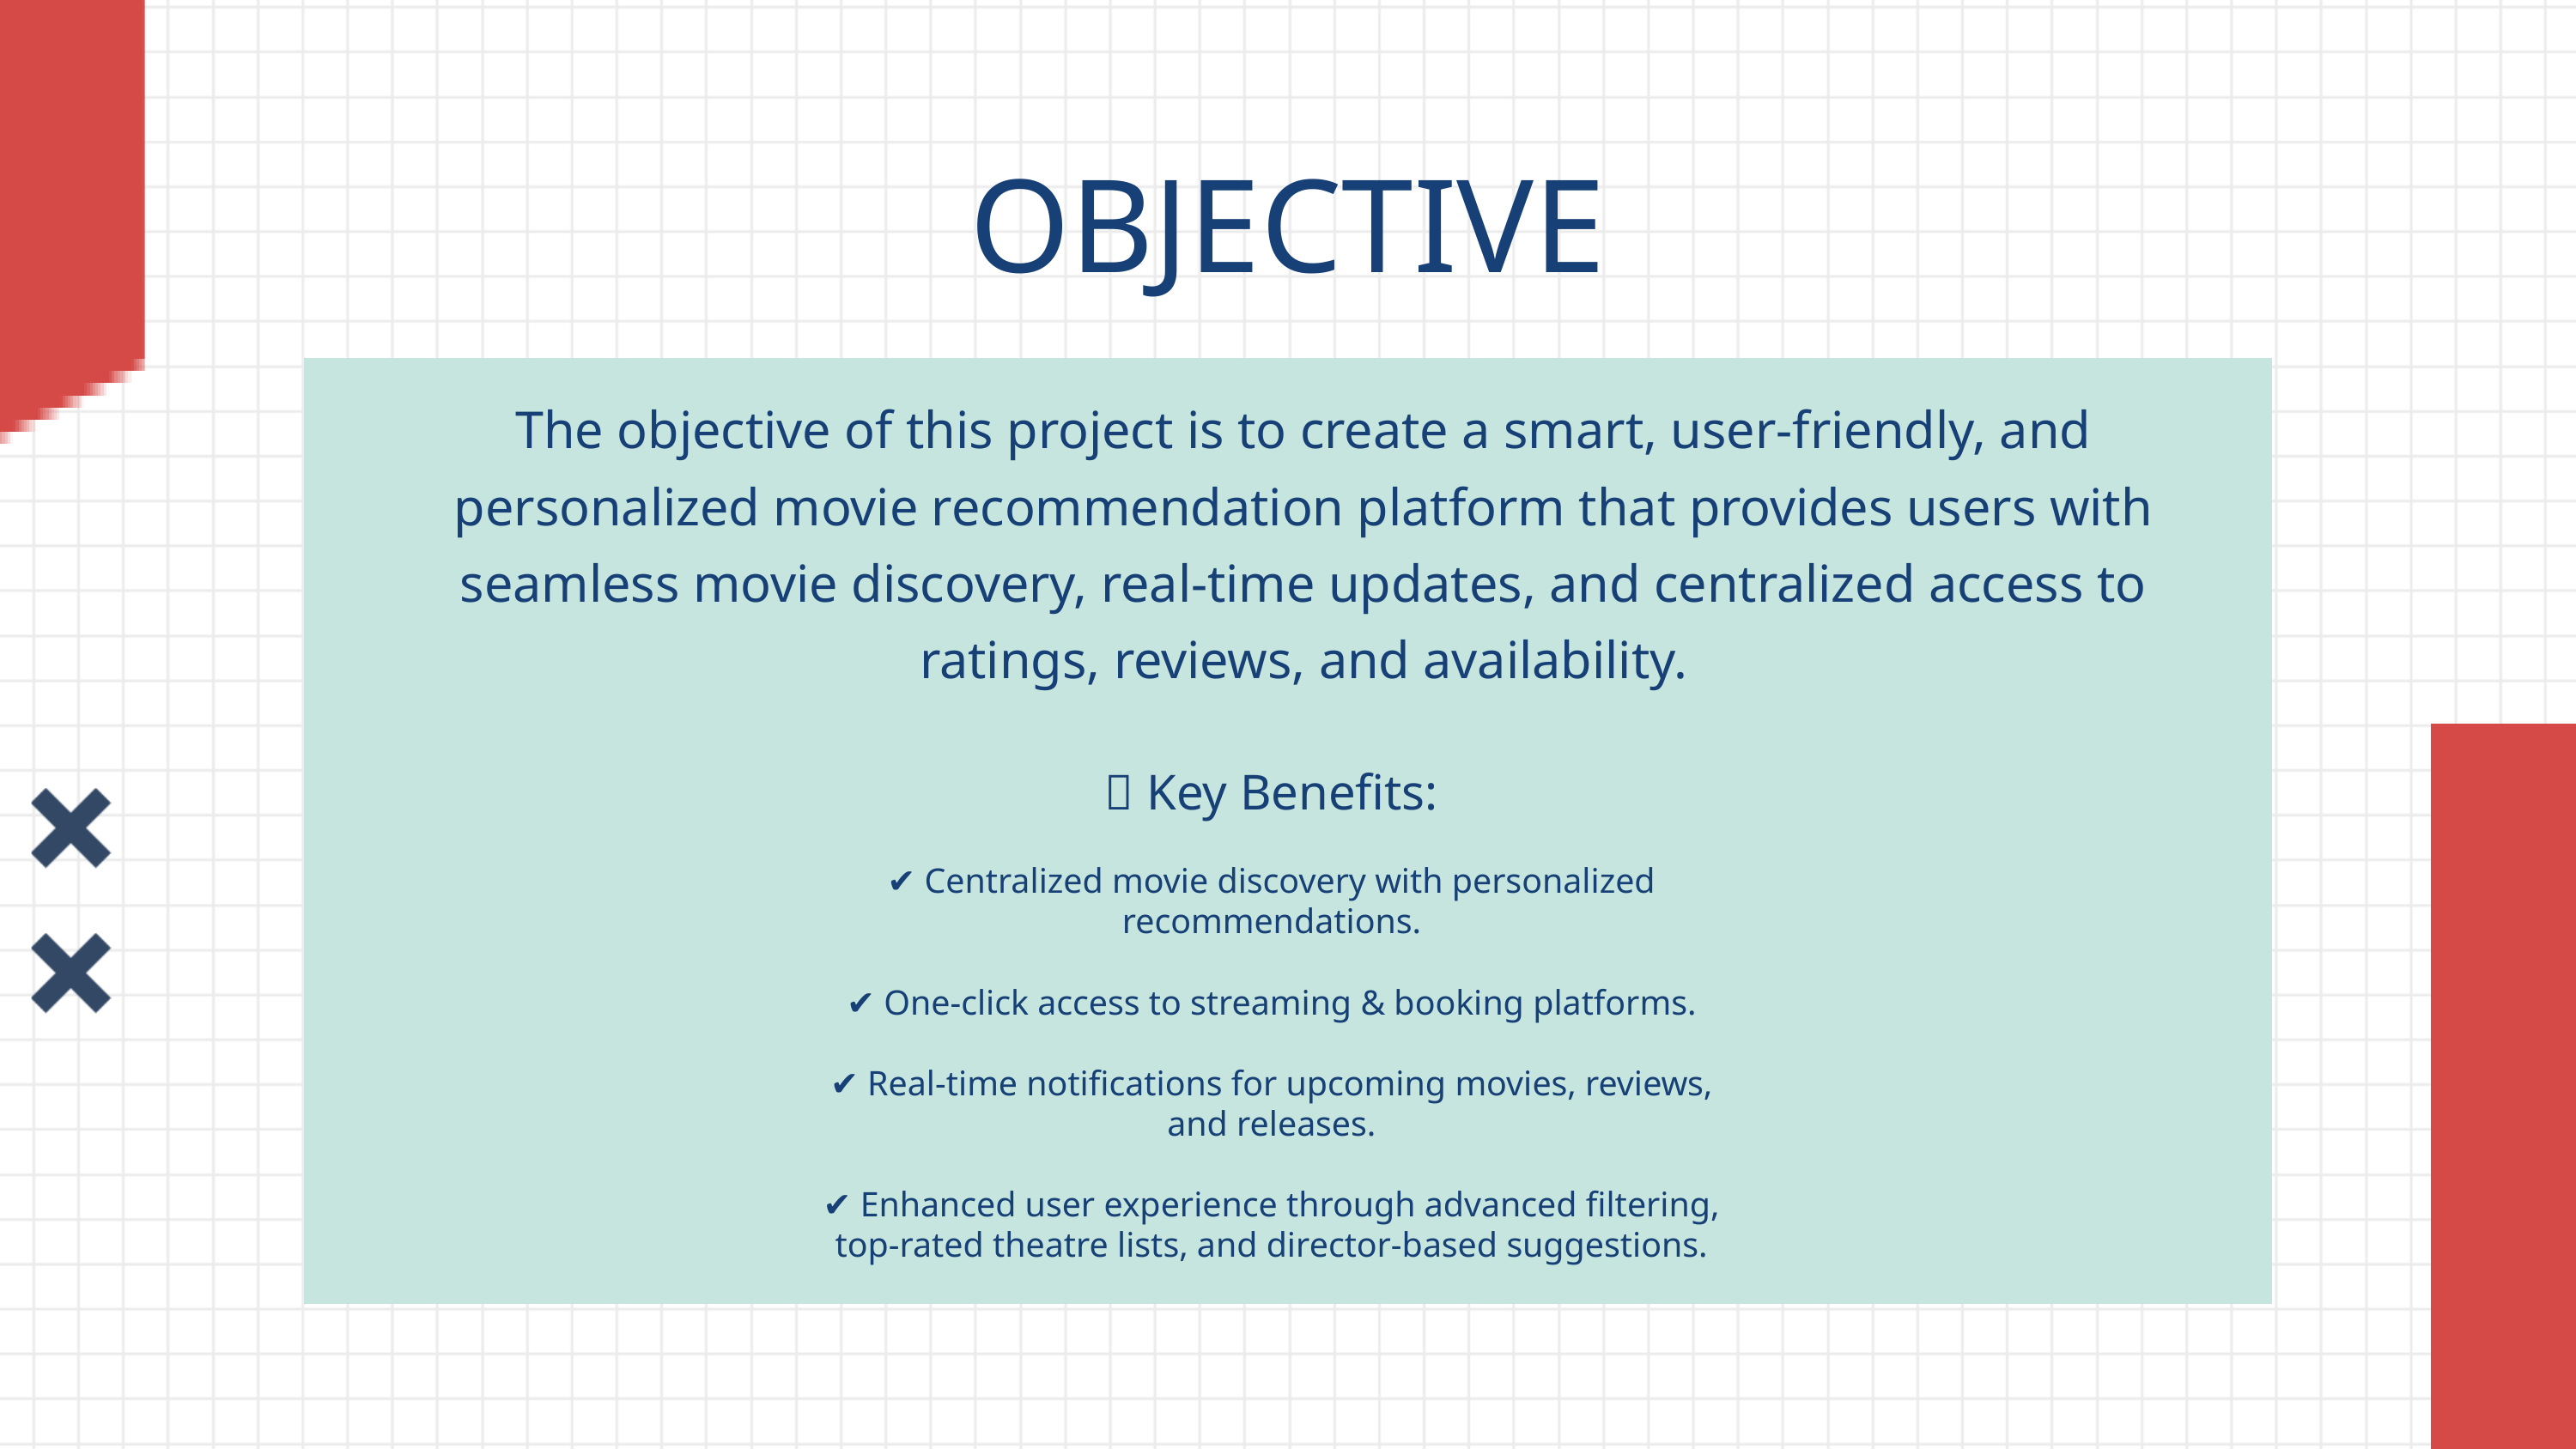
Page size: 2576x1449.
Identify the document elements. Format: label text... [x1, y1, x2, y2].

text_box [2431, 724, 2576, 1449]
text_box [31, 933, 112, 1015]
text_box [0, 0, 2576, 1449]
text_box OBJECTIVE [252, 143, 2324, 299]
text_box [0, 0, 145, 724]
text_box [31, 788, 112, 870]
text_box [304, 357, 2272, 1304]
